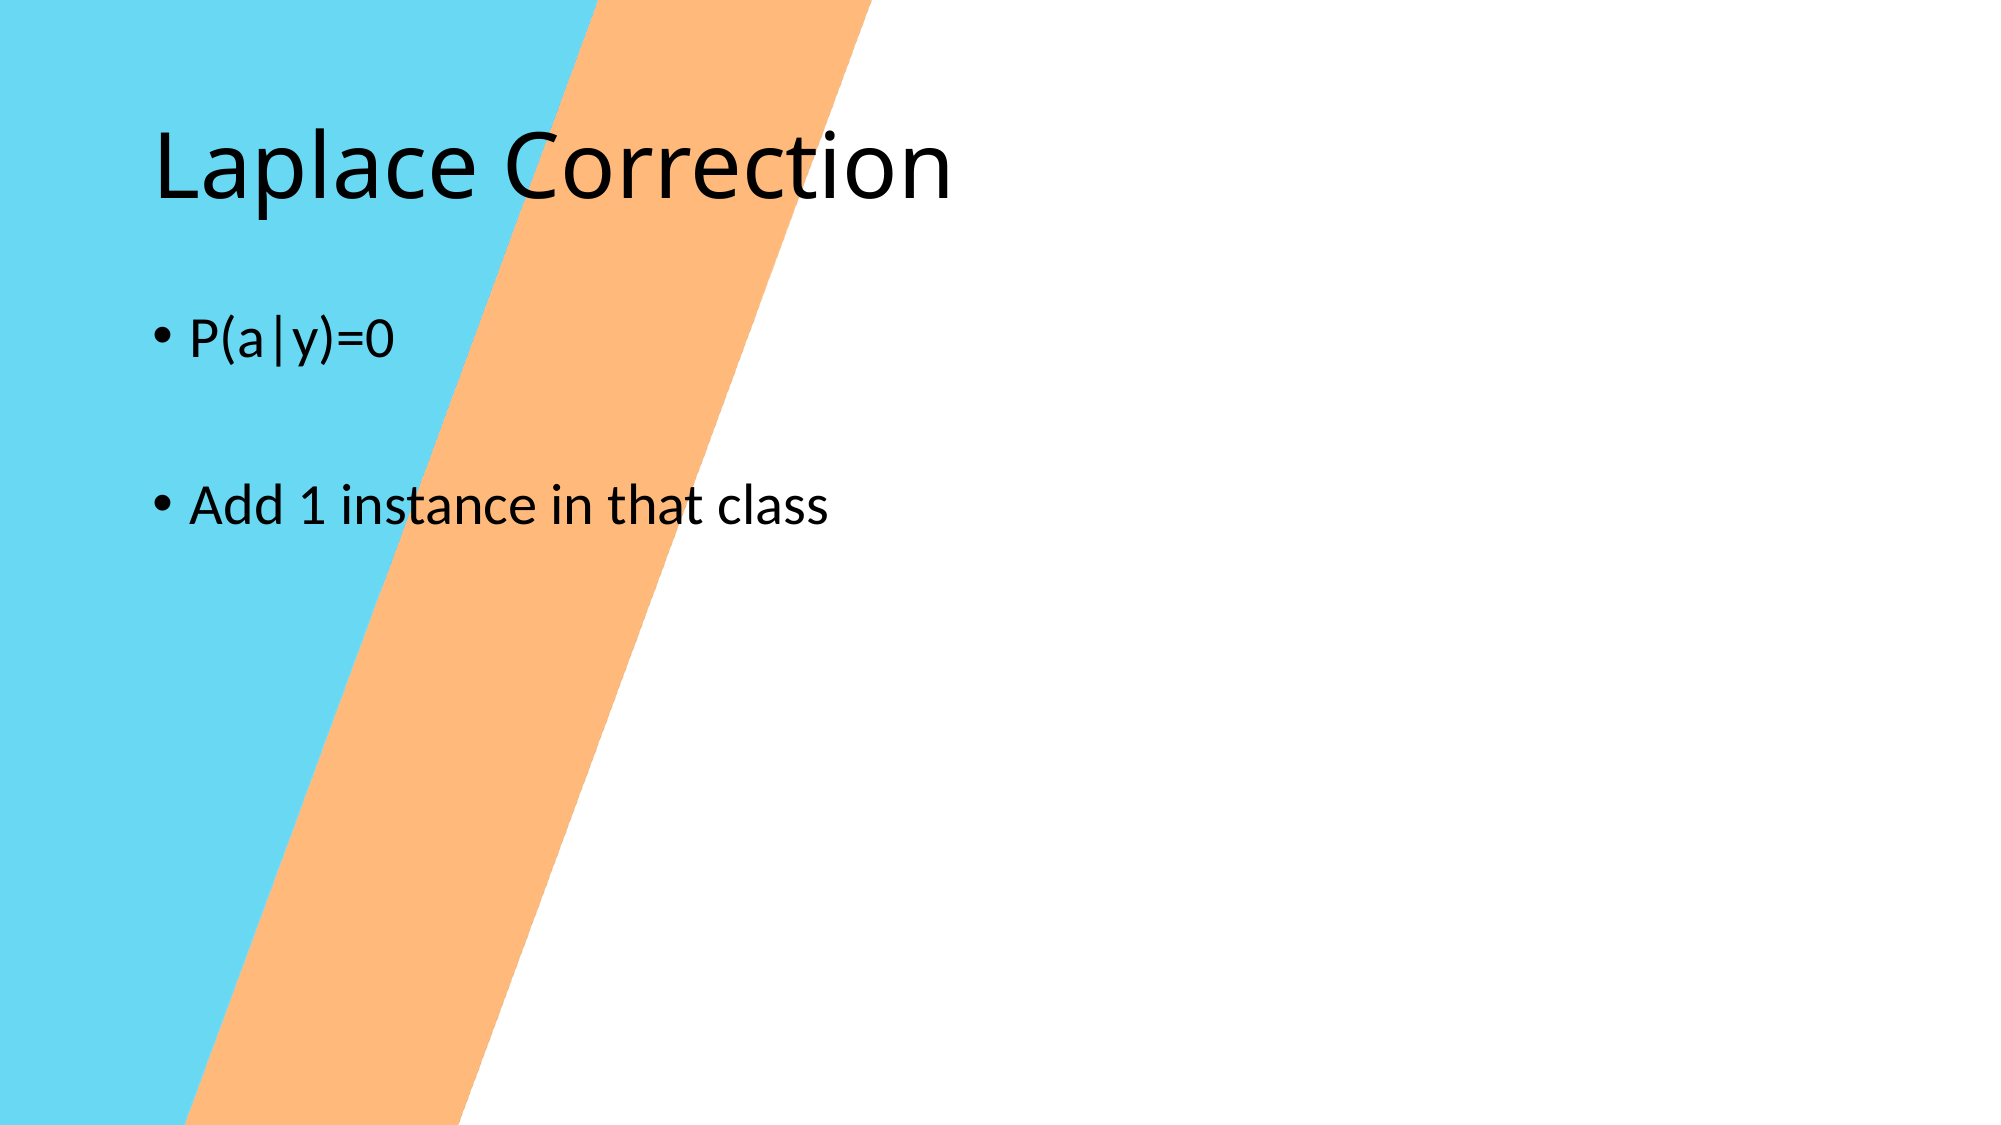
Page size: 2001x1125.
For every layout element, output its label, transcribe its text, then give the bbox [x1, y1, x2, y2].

list P(a|y)=0 Add 1 instance in that class [137, 299, 1863, 1014]
title Laplace Correction [137, 59, 1863, 278]
